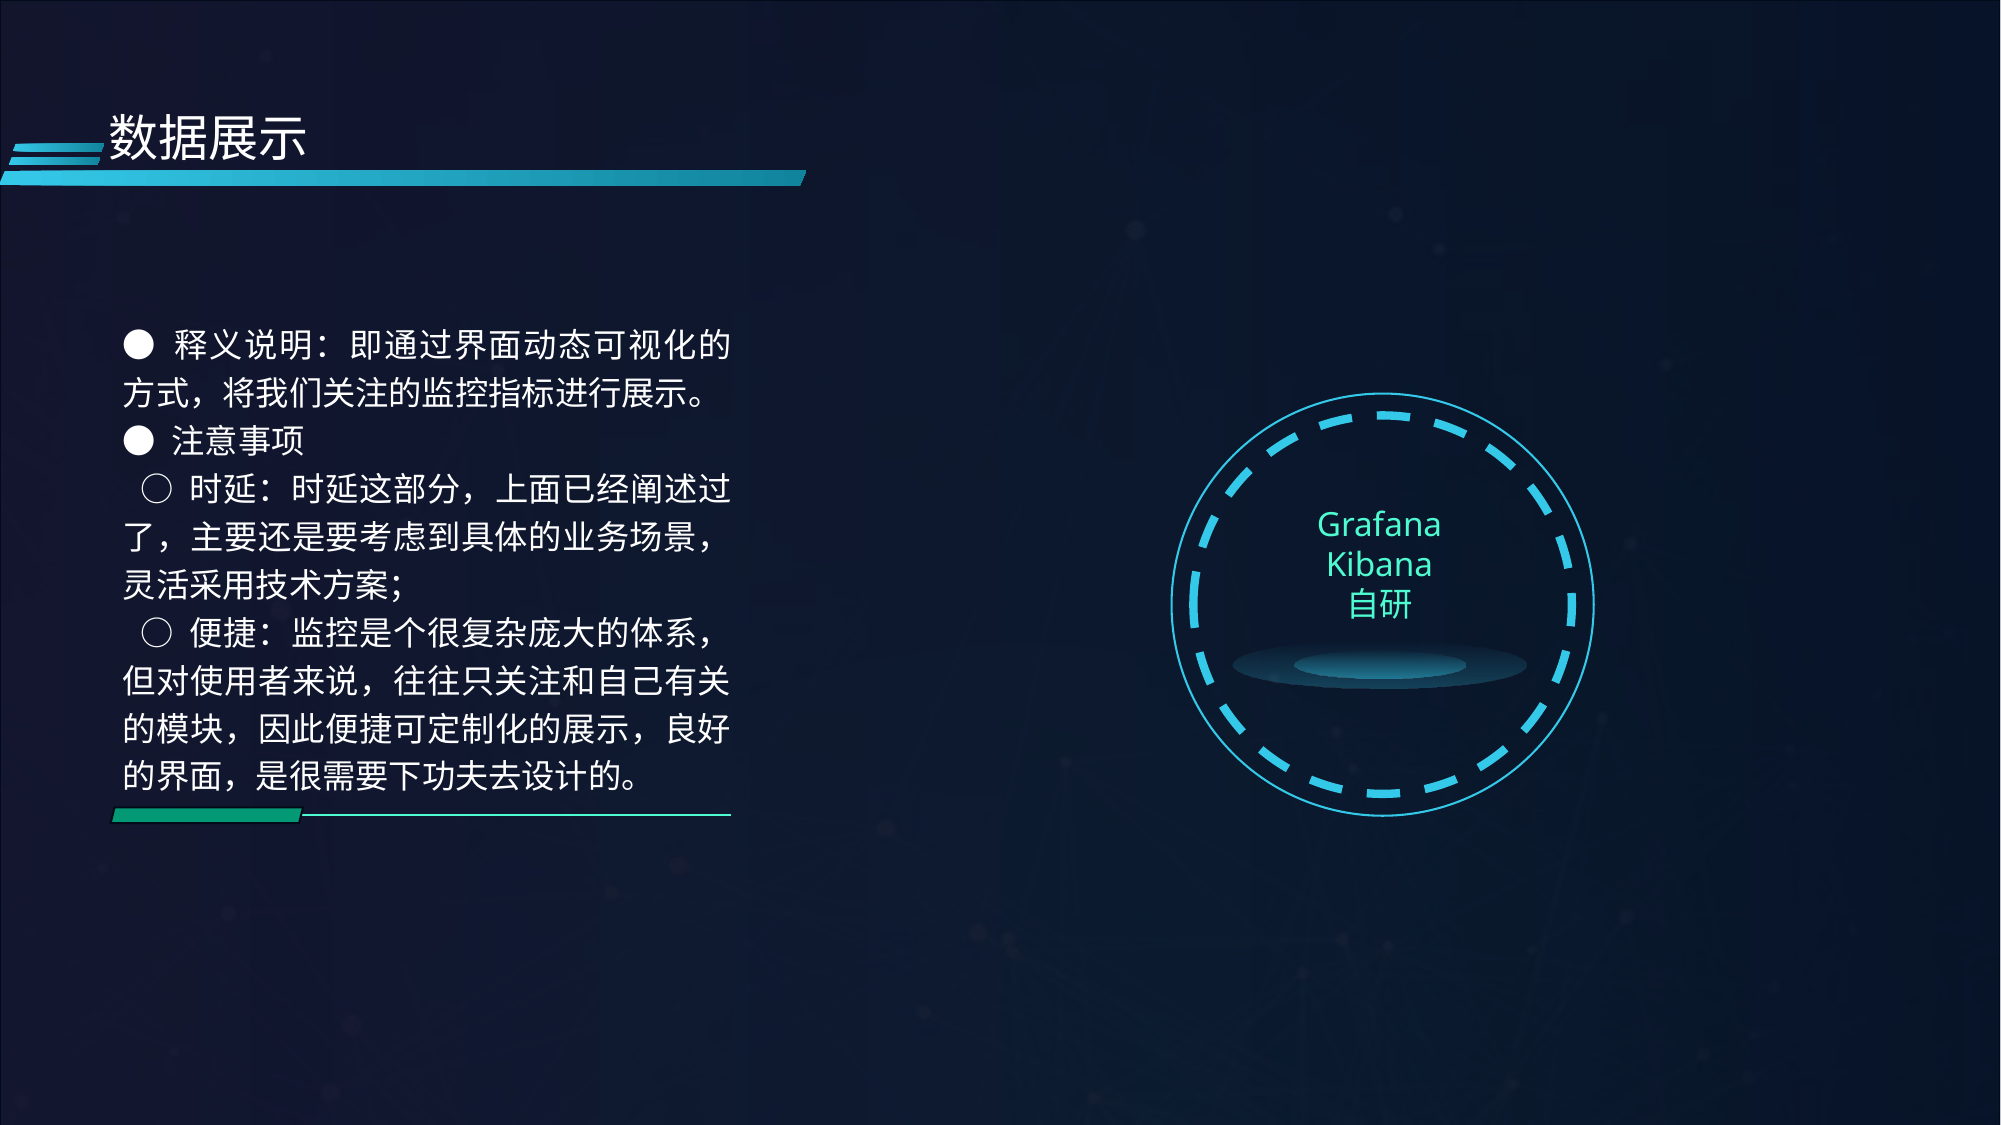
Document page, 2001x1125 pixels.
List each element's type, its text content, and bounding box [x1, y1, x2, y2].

list 数据展示 [108, 105, 807, 171]
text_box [1171, 393, 1594, 816]
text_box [110, 807, 731, 824]
text_box ● 释义说明：即通过界面动态可视化的方式，将我们关注的监控指标进行展示。 ● 注意事项 ○ 时延：时延这部分，上面已经阐述过了，主要还是要考虑到具体的业务场景，灵活采用技术方案； ○ 便捷：监控是个很复杂庞大的体系，但对使用者来说，往往只关注和自己有关的模块，因此便捷可定制化的展示，良好的界面，是很需要下功夫去设计的。 [108, 309, 747, 803]
